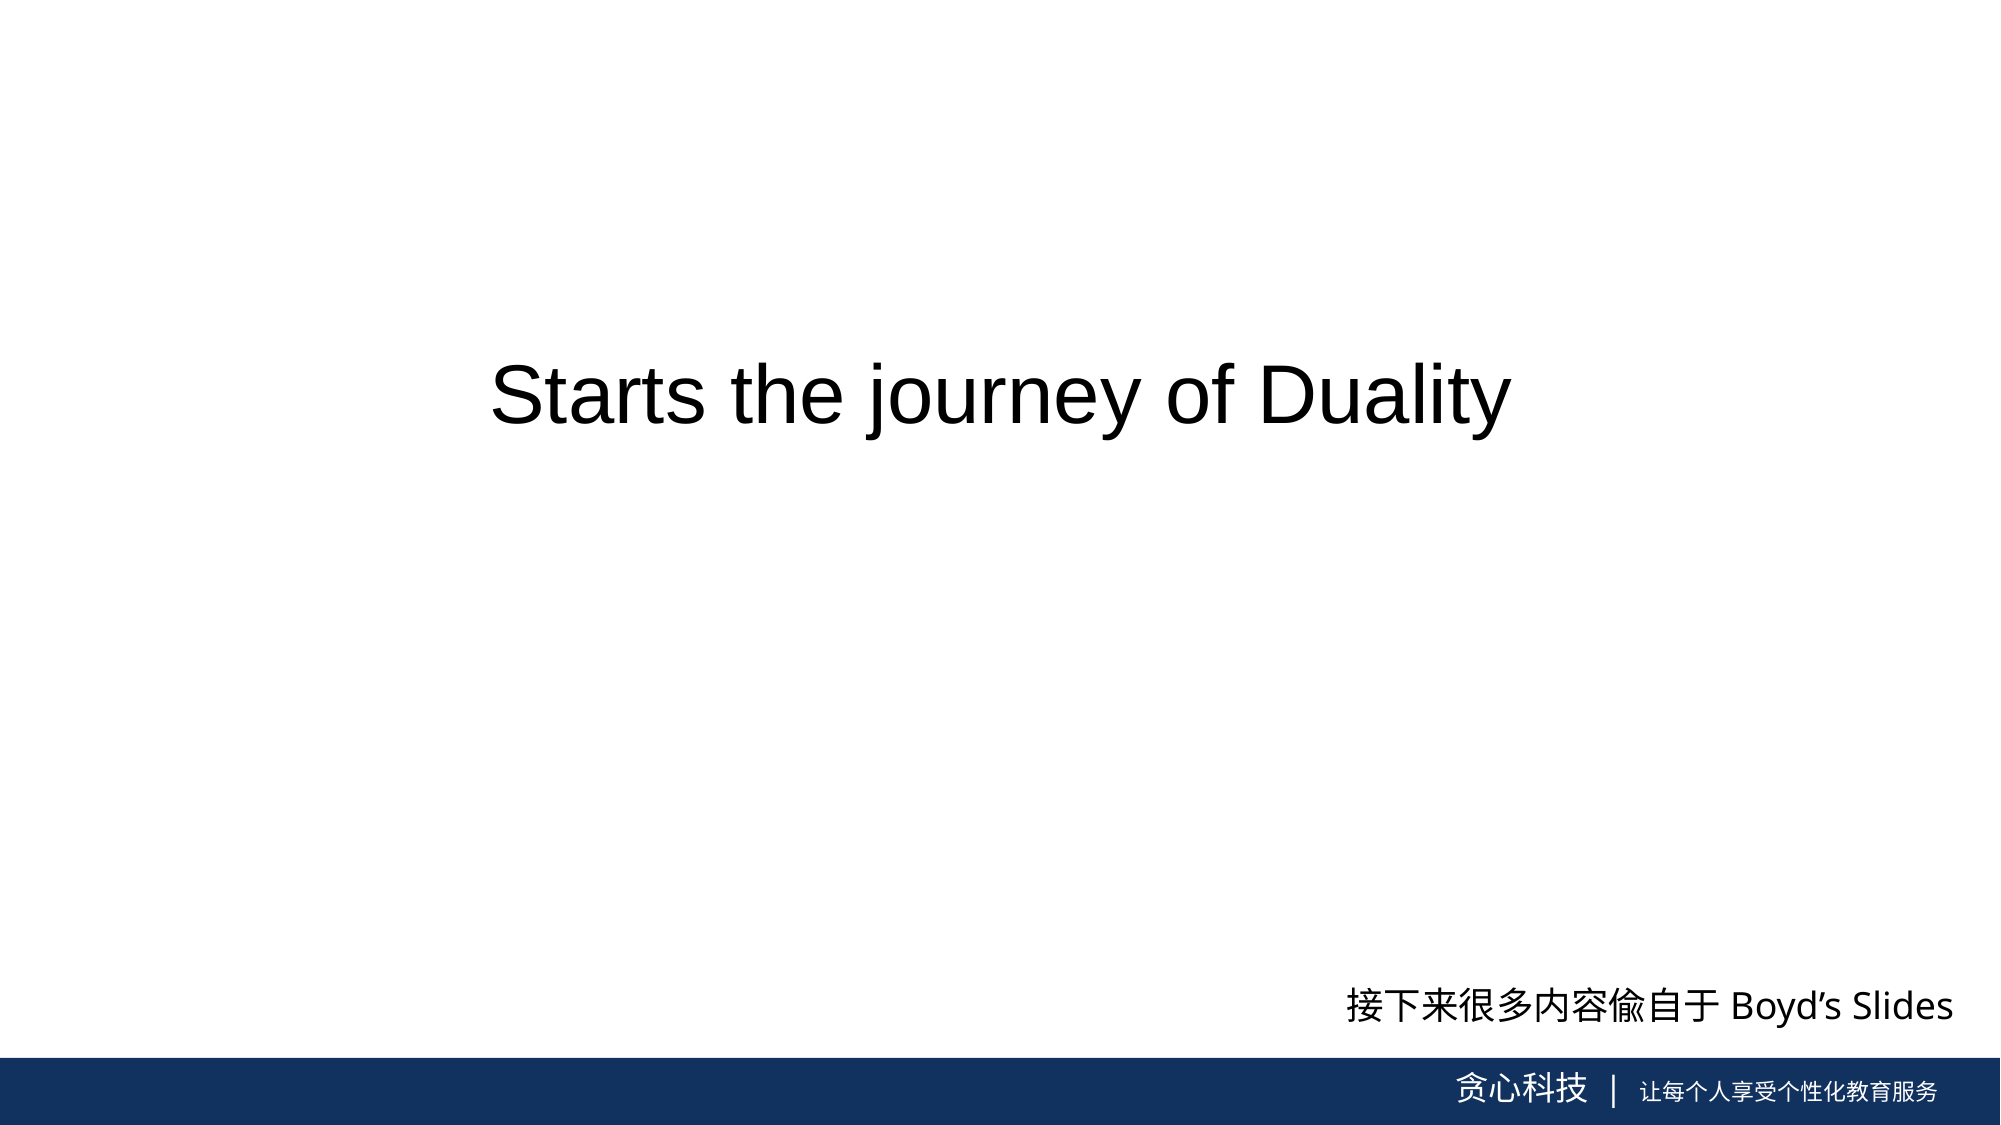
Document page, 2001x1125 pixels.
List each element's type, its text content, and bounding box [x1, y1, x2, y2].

text_box Starts the journey of Duality [283, 332, 1719, 448]
text_box 接下来很多内容偸自于Boyd’s Slides [1331, 974, 1970, 1035]
